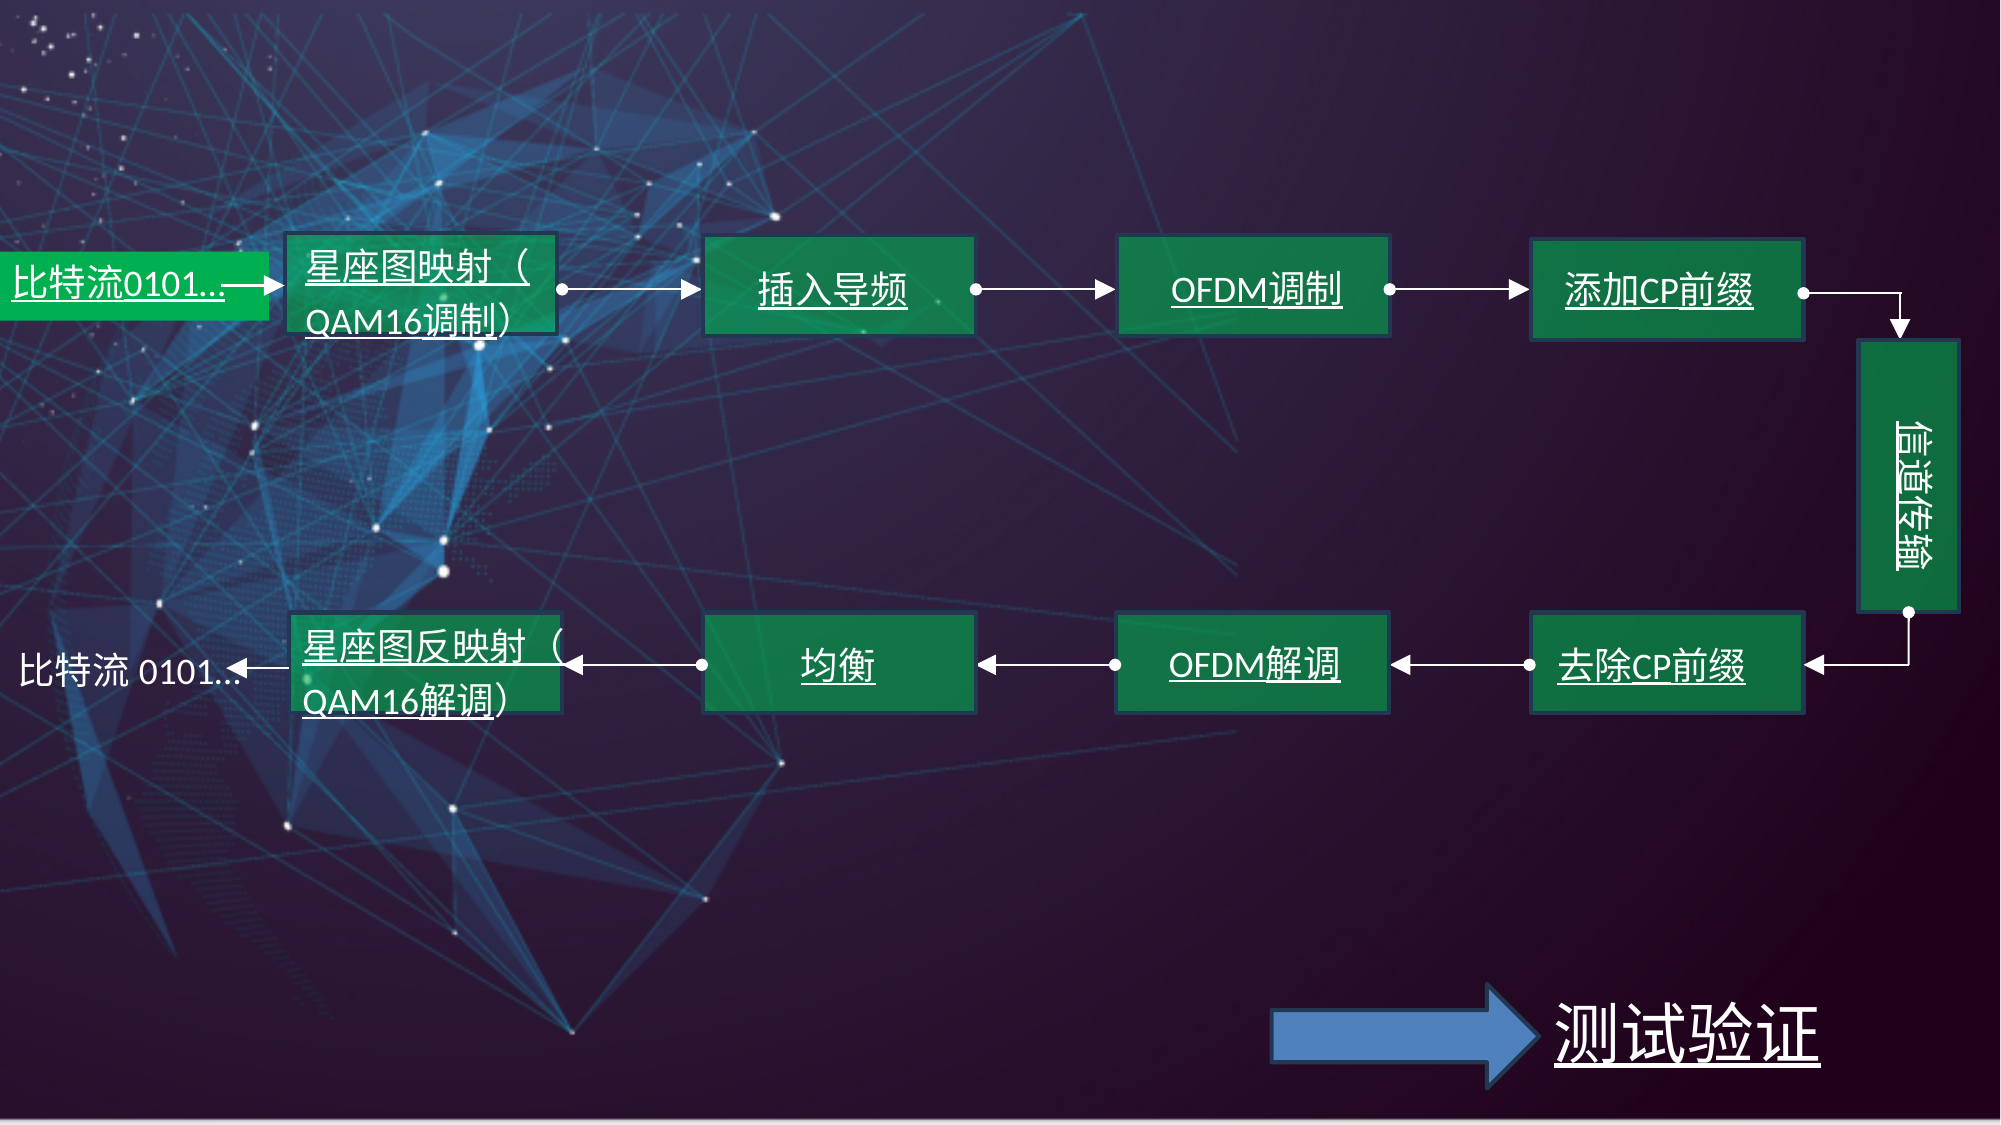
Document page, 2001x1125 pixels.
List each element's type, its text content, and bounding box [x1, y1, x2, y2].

text_box [1114, 610, 1391, 715]
text_box [1269, 982, 1542, 1091]
text_box 插入导频 [743, 259, 1046, 329]
text_box 星座图映射（QAM16调制） [290, 235, 559, 359]
text_box [287, 610, 564, 615]
text_box 测试验证 [1539, 983, 2000, 1096]
text_box OFDM调制 [1156, 258, 1391, 327]
text_box OFDM解调 [1154, 632, 1375, 702]
text_box [1856, 338, 1961, 614]
text_box 比特流0101… [0, 251, 269, 321]
text_box [701, 610, 978, 715]
text_box [283, 231, 559, 336]
text_box [1115, 233, 1392, 338]
text_box 星座图反映射（QAM16解调） [287, 615, 590, 739]
text_box [1529, 610, 1806, 715]
text_box 比特流0101… [2, 639, 276, 700]
text_box 去除CP前缀 [1542, 634, 1793, 704]
picture [0, 0, 2001, 1125]
text_box 添加CP前缀 [1549, 259, 1852, 329]
text_box [701, 233, 978, 338]
text_box 信道传输 [1870, 406, 1947, 587]
text_box 均衡 [786, 634, 926, 704]
text_box [1529, 237, 1806, 342]
